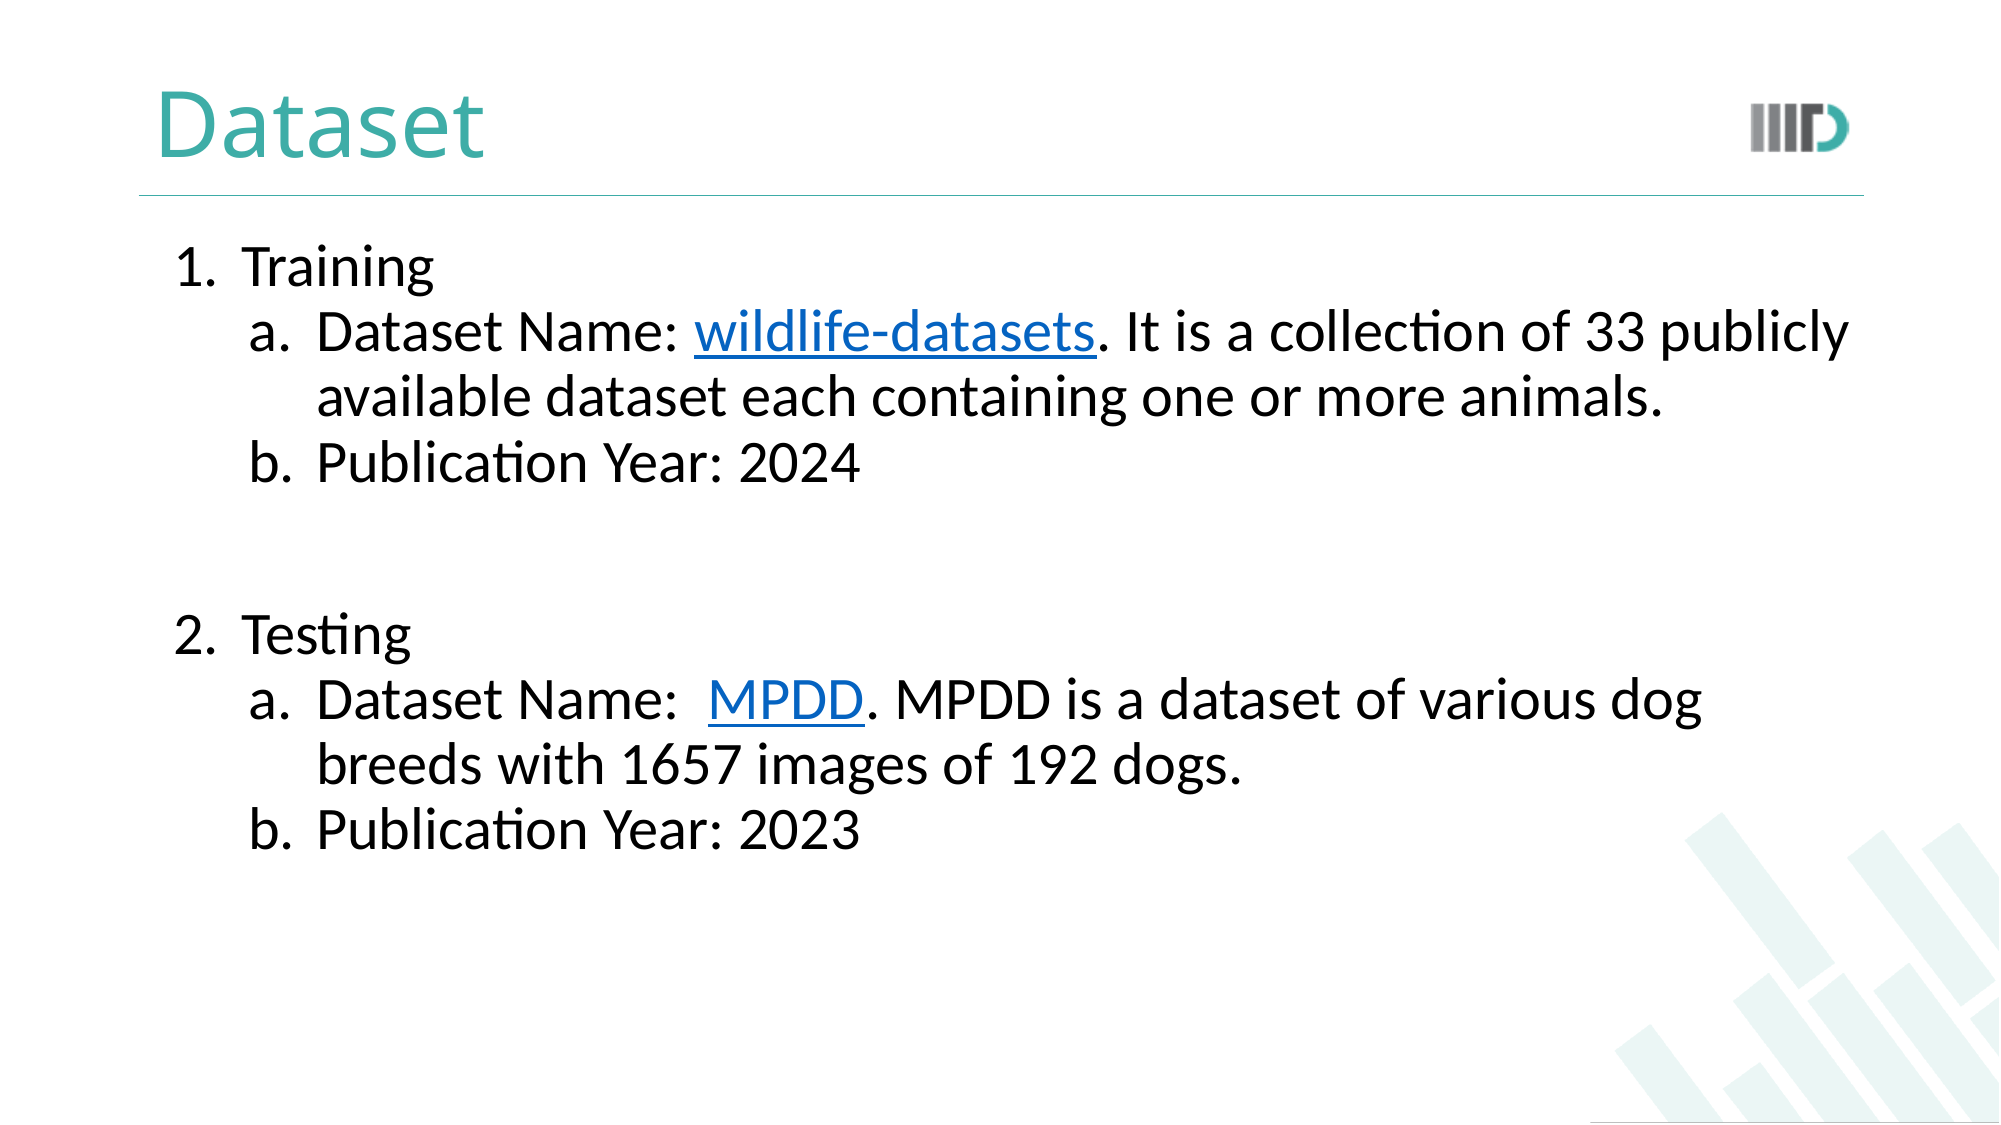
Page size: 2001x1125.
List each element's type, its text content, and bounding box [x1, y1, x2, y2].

title Dataset [138, 60, 1689, 196]
picture [1590, 785, 2000, 1125]
list Training Dataset Name: wildlife-datasets. It is a collection of 33 publicly available dataset each containing one or more animals. Publication Year: 2024 Testing Dataset Name: MPDD. MPDD is a dataset of various dog breeds with 1657 images of 192 dogs. Publication Year: 2023 [151, 226, 1877, 1014]
picture [1732, 91, 1864, 165]
